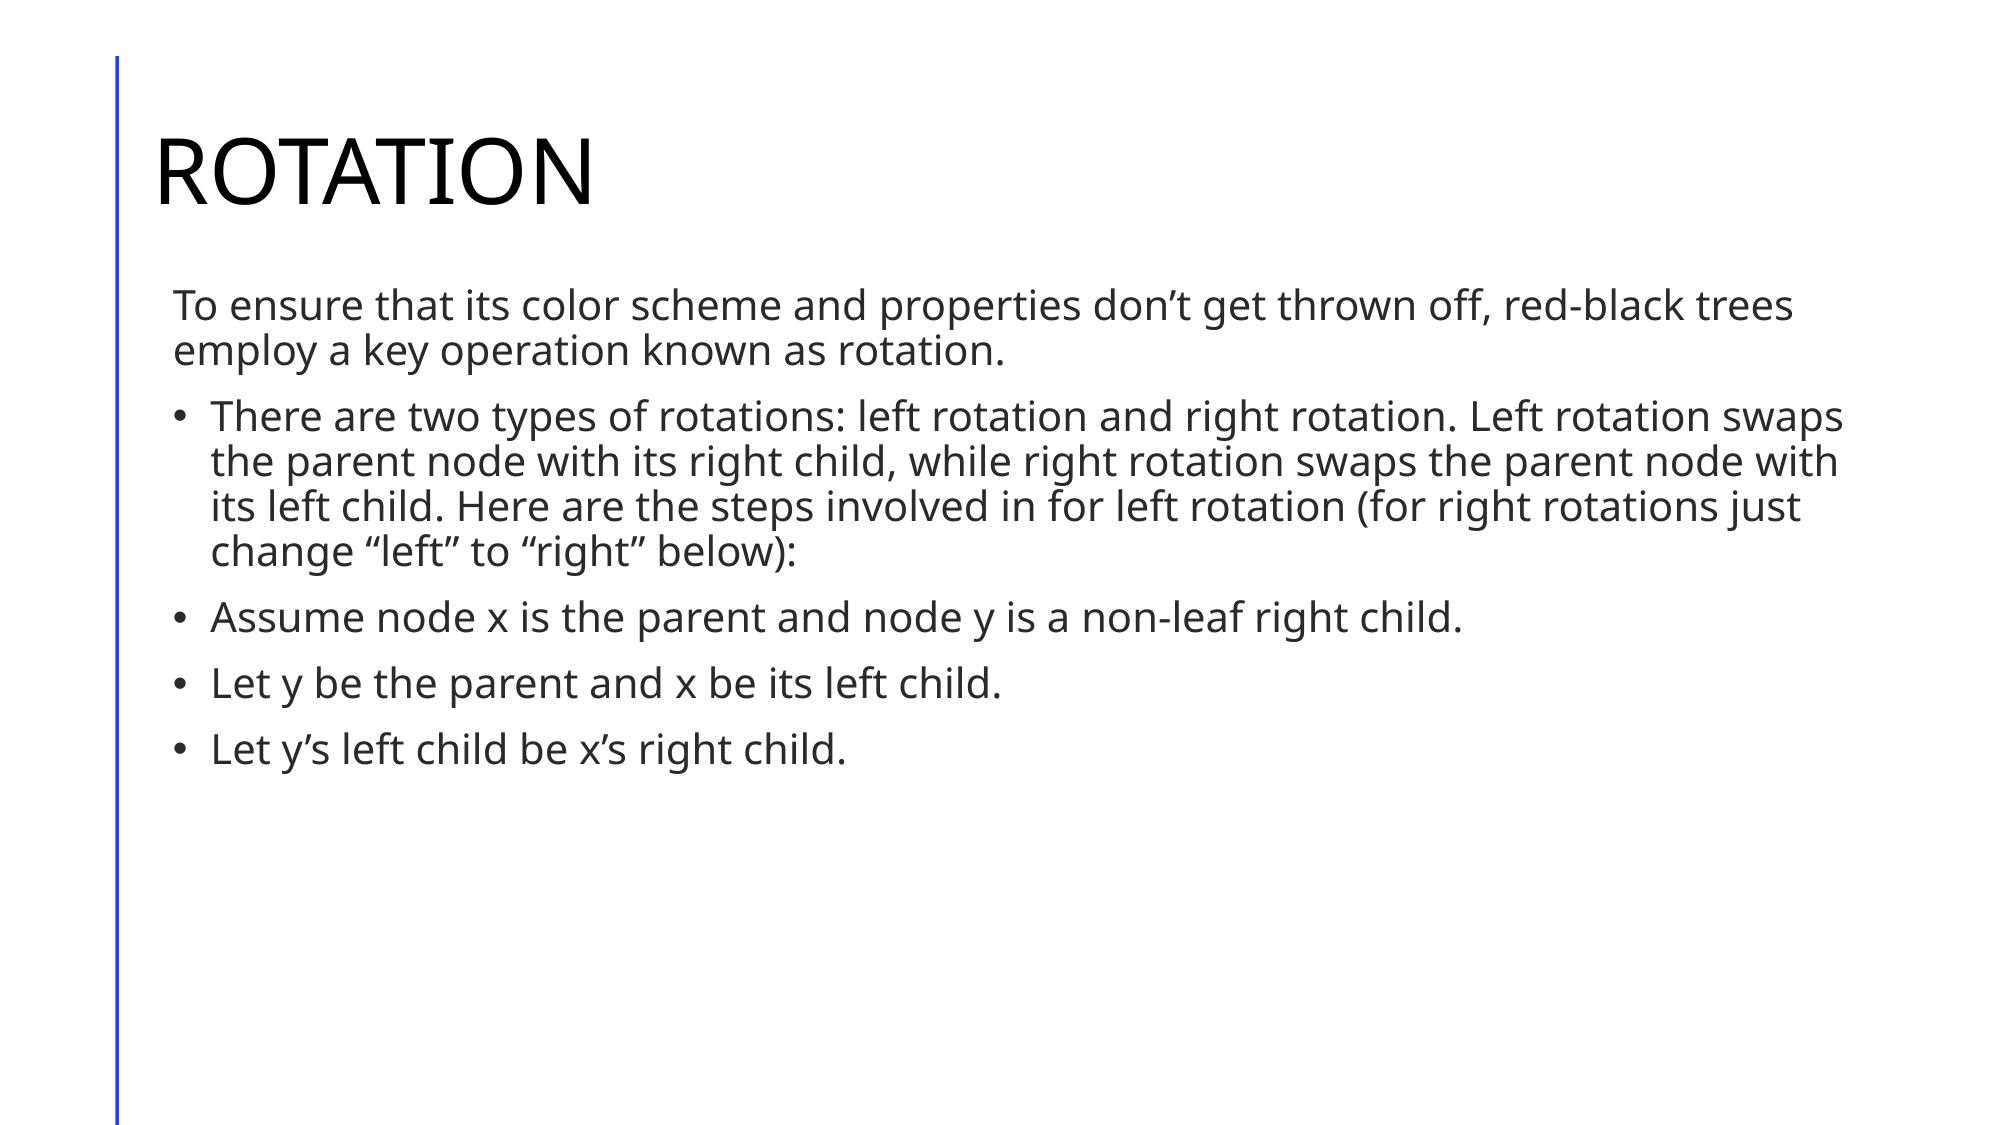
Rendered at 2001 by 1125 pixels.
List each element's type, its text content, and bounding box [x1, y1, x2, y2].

title ROTATION [137, 65, 1863, 284]
list To ensure that its color scheme and properties don’t get thrown off, red-black trees employ a key operation known as rotation. There are two types of rotations: left rotation and right rotation. Left rotation swaps the parent node with its right child, while right rotation swaps the parent node with its left child. Here are the steps involved in for left rotation (for right rotations just change “left” to “right” below): Assume node x is the parent and node y is a non-leaf right child. Let y be the parent and x be its left child. Let y’s left child be x’s right child. [157, 277, 1883, 1060]
